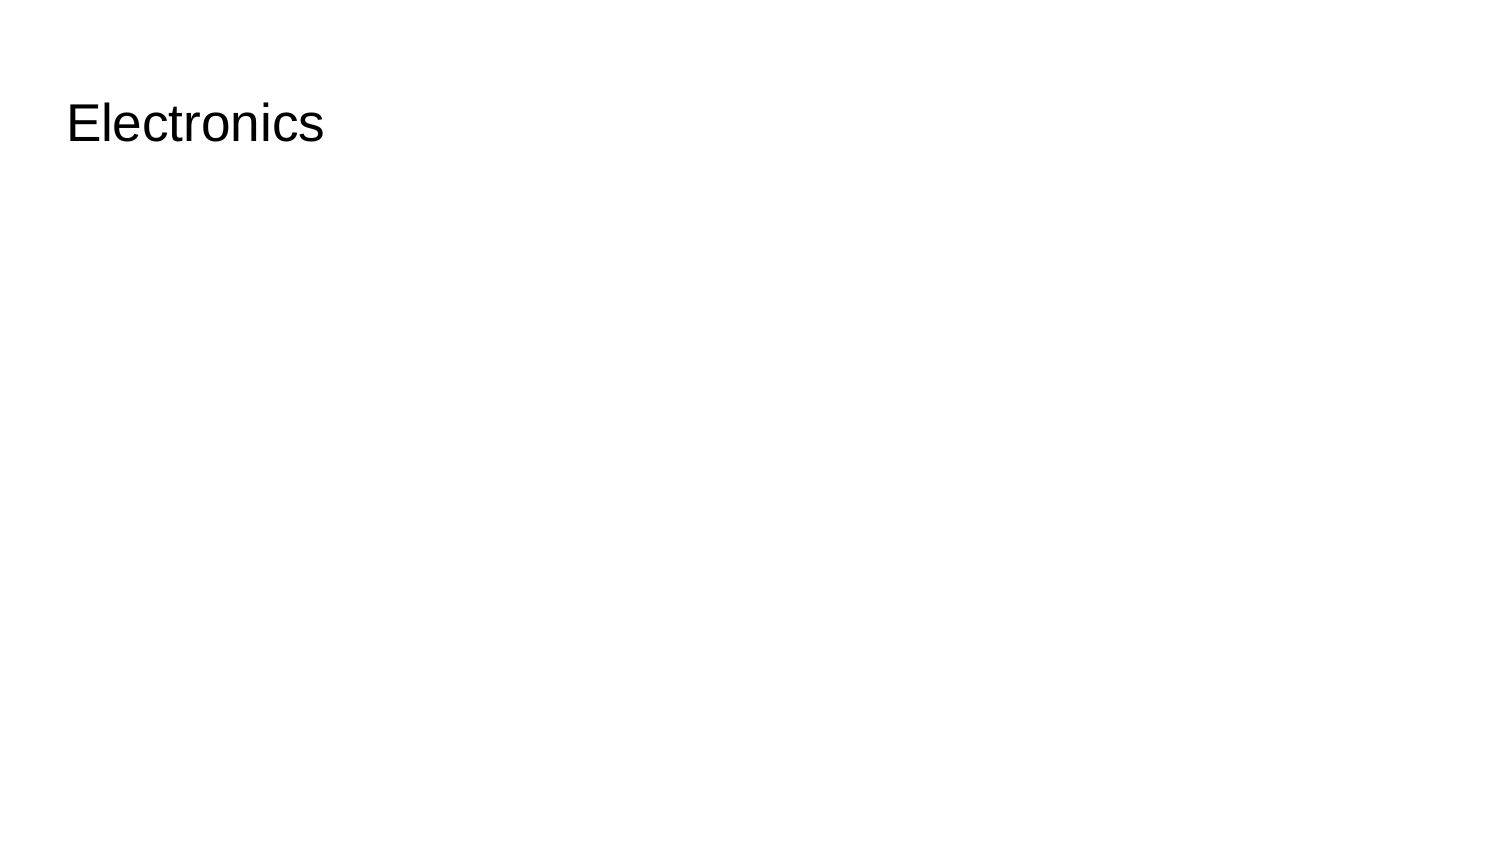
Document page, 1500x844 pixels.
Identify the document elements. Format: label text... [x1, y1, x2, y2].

title Electronics [51, 72, 1449, 167]
